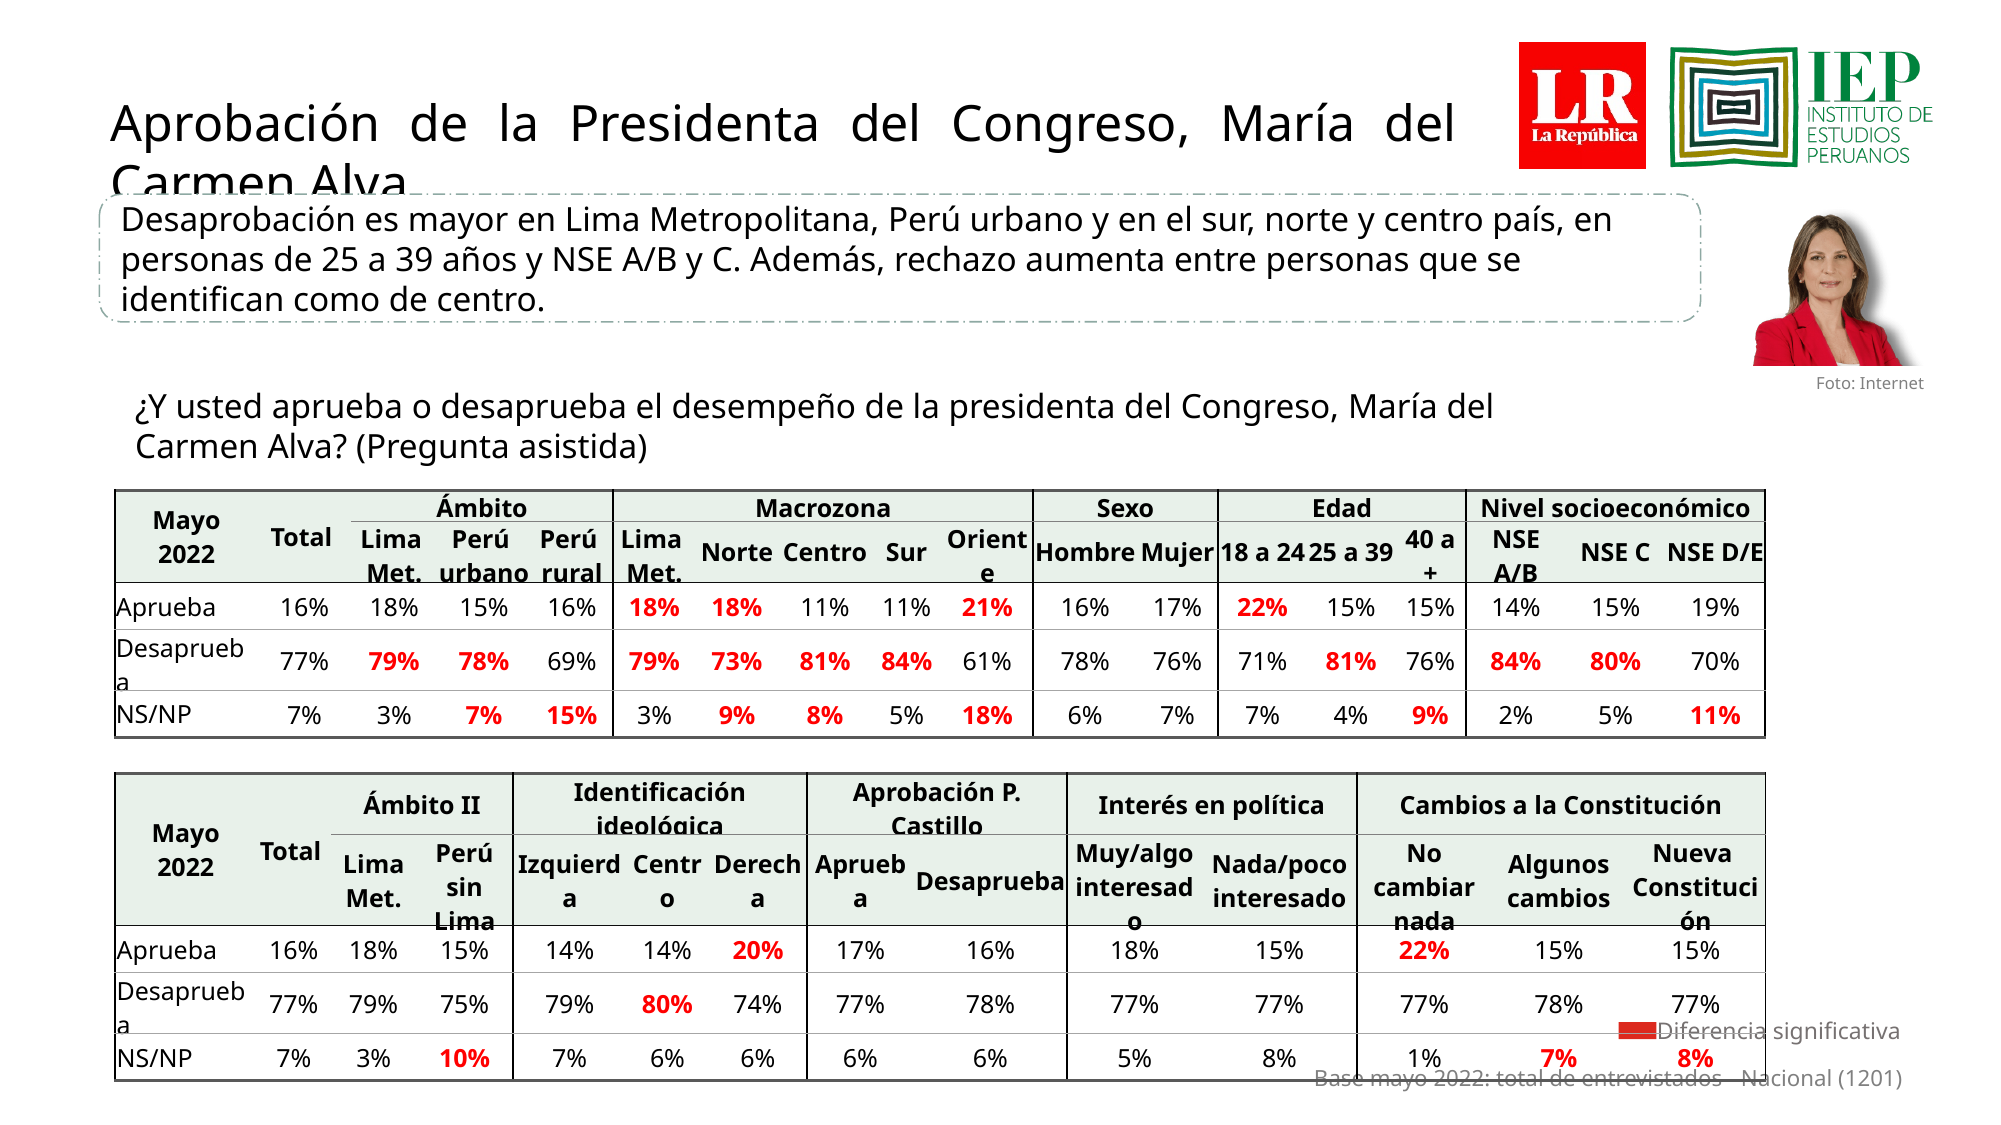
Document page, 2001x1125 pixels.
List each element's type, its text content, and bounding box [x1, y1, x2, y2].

table_cell Desaprueba [914, 835, 1066, 925]
table_cell 70% [1666, 630, 1764, 690]
table_cell Perú rural [531, 522, 612, 582]
table_cell NS/NP [116, 1034, 257, 1079]
table_header Edad [1219, 492, 1465, 521]
table_cell 78% [1492, 973, 1626, 1033]
table_header Mayo 2022 [116, 492, 258, 582]
text_box Aprobación de la Presidenta del Congreso, María del Carmen Alva [95, 84, 1473, 163]
table_cell 18% [614, 583, 696, 629]
table_cell 5% [1566, 691, 1666, 736]
table_cell 61% [942, 630, 1032, 690]
table_cell 18% [942, 691, 1032, 736]
table_cell 14% [626, 926, 708, 972]
table_cell 77% [1068, 973, 1202, 1033]
table_cell 73% [696, 630, 778, 690]
table_cell 9% [1395, 691, 1465, 736]
table_cell 18 a 24 [1219, 522, 1307, 582]
text_box Diferencia significativa [1766, 1009, 1916, 1052]
table_header Total [258, 492, 351, 582]
table_cell Hombre [1034, 522, 1137, 582]
table_cell 74% [708, 973, 806, 1033]
table_cell Centro [626, 835, 708, 925]
table_cell Nada/poco interesado [1202, 835, 1356, 925]
table_cell 7% [437, 691, 531, 736]
table_header Interés en política [1068, 775, 1356, 834]
table_cell Lima Met. [351, 522, 437, 582]
table_cell 5% [872, 691, 942, 736]
table_cell 15% [1566, 583, 1666, 629]
table_cell 79% [614, 630, 696, 690]
table_cell 78% [1034, 630, 1137, 690]
table_cell 15% [416, 926, 512, 972]
table_cell Muy/algo interesado [1068, 835, 1202, 925]
table_cell 18% [331, 926, 416, 972]
table_cell 80% [626, 973, 708, 1033]
table_cell 84% [1467, 630, 1566, 690]
table_cell No cambiar nada [1358, 835, 1492, 925]
picture [1519, 38, 1946, 175]
table_cell 18% [696, 583, 778, 629]
table_cell 15% [1395, 583, 1465, 629]
table_cell 20% [708, 926, 806, 972]
table_cell Mujer [1137, 522, 1217, 582]
table_cell 15% [1626, 926, 1765, 972]
table_cell Aprueba [808, 835, 914, 925]
table_cell 8% [778, 691, 872, 736]
table_cell Lima Met. [614, 522, 696, 582]
table_cell 76% [1137, 630, 1217, 690]
table_cell 16% [531, 583, 612, 629]
table_cell 15% [531, 691, 612, 736]
table_cell Derecha [708, 835, 806, 925]
table_cell 19% [1666, 583, 1764, 629]
table_cell 11% [872, 583, 942, 629]
table_cell 5% [1068, 1034, 1202, 1079]
table_cell 4% [1307, 691, 1395, 736]
table_cell 81% [1307, 630, 1395, 690]
table_header Ámbito [351, 492, 612, 521]
table_cell Norte [696, 522, 778, 582]
table_cell 7% [1219, 691, 1307, 736]
table_cell 7% [257, 1034, 331, 1079]
table_cell 7% [258, 691, 351, 736]
table_cell 77% [258, 630, 351, 690]
table_cell 8% [1202, 1034, 1356, 1079]
text_box Foto: Internet [1801, 374, 1953, 401]
table_cell NSE C [1566, 522, 1666, 582]
table_cell 79% [351, 630, 437, 690]
table_cell 81% [778, 630, 872, 690]
table_cell 16% [1034, 583, 1137, 629]
table_cell 10% [416, 1034, 512, 1079]
table_cell Centro [778, 522, 872, 582]
table_header Aprobación P. Castillo [808, 775, 1066, 834]
table_cell 7% [514, 1034, 626, 1079]
table_cell 6% [1034, 691, 1137, 736]
table_cell 15% [1492, 926, 1626, 972]
table_cell 78% [914, 973, 1066, 1033]
table_cell Lima Met. [331, 835, 416, 925]
table_cell 6% [708, 1034, 806, 1079]
text_box Desaprobación es mayor en Lima Metropolitana, Perú urbano y en el sur, norte y centro país, en personas de 25 a 39 años y NSE A/B y C. Además, rechazo aumenta entre personas que se identifican como de centro. [97, 192, 1703, 324]
table_header Total [257, 775, 331, 925]
table_cell 75% [416, 973, 512, 1033]
table_header Sexo [1034, 492, 1217, 521]
table_header Macrozona [614, 492, 1032, 521]
table_cell NS/NP [116, 691, 258, 736]
table_cell 77% [1358, 973, 1492, 1033]
table_cell 11% [1666, 691, 1764, 736]
table_cell 21% [942, 583, 1032, 629]
table_cell 69% [531, 630, 612, 690]
table_cell 77% [808, 973, 914, 1033]
table_cell 79% [331, 973, 416, 1033]
table_cell 79% [514, 973, 626, 1033]
table_cell 15% [1307, 583, 1395, 629]
table_cell 16% [257, 926, 331, 972]
table_cell NSE A/B [1467, 522, 1566, 582]
table_cell 15% [1202, 926, 1356, 972]
table_cell 22% [1219, 583, 1307, 629]
table_cell Nueva Constitución [1626, 835, 1765, 925]
table_cell 14% [514, 926, 626, 972]
table_cell Aprueba [116, 926, 257, 972]
table_cell 3% [351, 691, 437, 736]
table_cell Perú sin Lima [416, 835, 512, 925]
table_cell 6% [914, 1034, 1066, 1079]
table_cell 7% [1492, 1034, 1626, 1079]
table_cell Aprueba [116, 583, 258, 629]
table_header Ámbito II [331, 775, 512, 834]
table_cell 2% [1467, 691, 1566, 736]
table_cell 6% [626, 1034, 708, 1079]
table_cell 78% [437, 630, 531, 690]
table_cell Izquierda [514, 835, 626, 925]
table_cell 3% [614, 691, 696, 736]
table_header Cambios a la Constitución [1358, 775, 1765, 834]
table_cell 80% [1566, 630, 1666, 690]
table_cell Desaprueba [116, 973, 257, 1033]
table_cell 14% [1467, 583, 1566, 629]
table_cell 15% [437, 583, 531, 629]
table_cell Desaprueba [116, 630, 258, 690]
table_header Identificación ideológica [514, 775, 806, 834]
picture [1745, 204, 1953, 367]
table_cell 18% [351, 583, 437, 629]
table_cell NSE D/E [1666, 522, 1764, 582]
table_cell Oriente [942, 522, 1032, 582]
table_cell 16% [258, 583, 351, 629]
table_cell Perú urbano [437, 522, 531, 582]
table_cell Algunos cambios [1492, 835, 1626, 925]
table_cell 3% [331, 1034, 416, 1079]
table_cell 11% [778, 583, 872, 629]
table_cell 77% [1202, 973, 1356, 1033]
table_cell 71% [1219, 630, 1307, 690]
table_cell Sur [872, 522, 942, 582]
table_cell 22% [1358, 926, 1492, 972]
text_box ¿Y usted aprueba o desaprueba el desempeño de la presidenta del Congreso, María del Carmen Alva? (Pregunta asistida) [120, 378, 1591, 473]
table_cell 16% [914, 926, 1066, 972]
table_cell 76% [1395, 630, 1465, 690]
table_cell 25 a 39 [1307, 522, 1395, 582]
table_cell 77% [257, 973, 331, 1033]
table_cell 17% [1137, 583, 1217, 629]
table_header Nivel socioeconómico [1467, 492, 1764, 521]
table_cell 84% [872, 630, 942, 690]
table_cell 6% [808, 1034, 914, 1079]
table_cell 17% [808, 926, 914, 972]
table_cell 18% [1068, 926, 1202, 972]
table_cell 40 a + [1395, 522, 1465, 582]
table_header Mayo 2022 [116, 775, 257, 925]
table_cell 8% [1626, 1034, 1765, 1079]
table_cell 9% [696, 691, 778, 736]
table_cell 1% [1358, 1034, 1492, 1079]
table_cell 7% [1137, 691, 1217, 736]
table_cell 77% [1626, 973, 1765, 1033]
